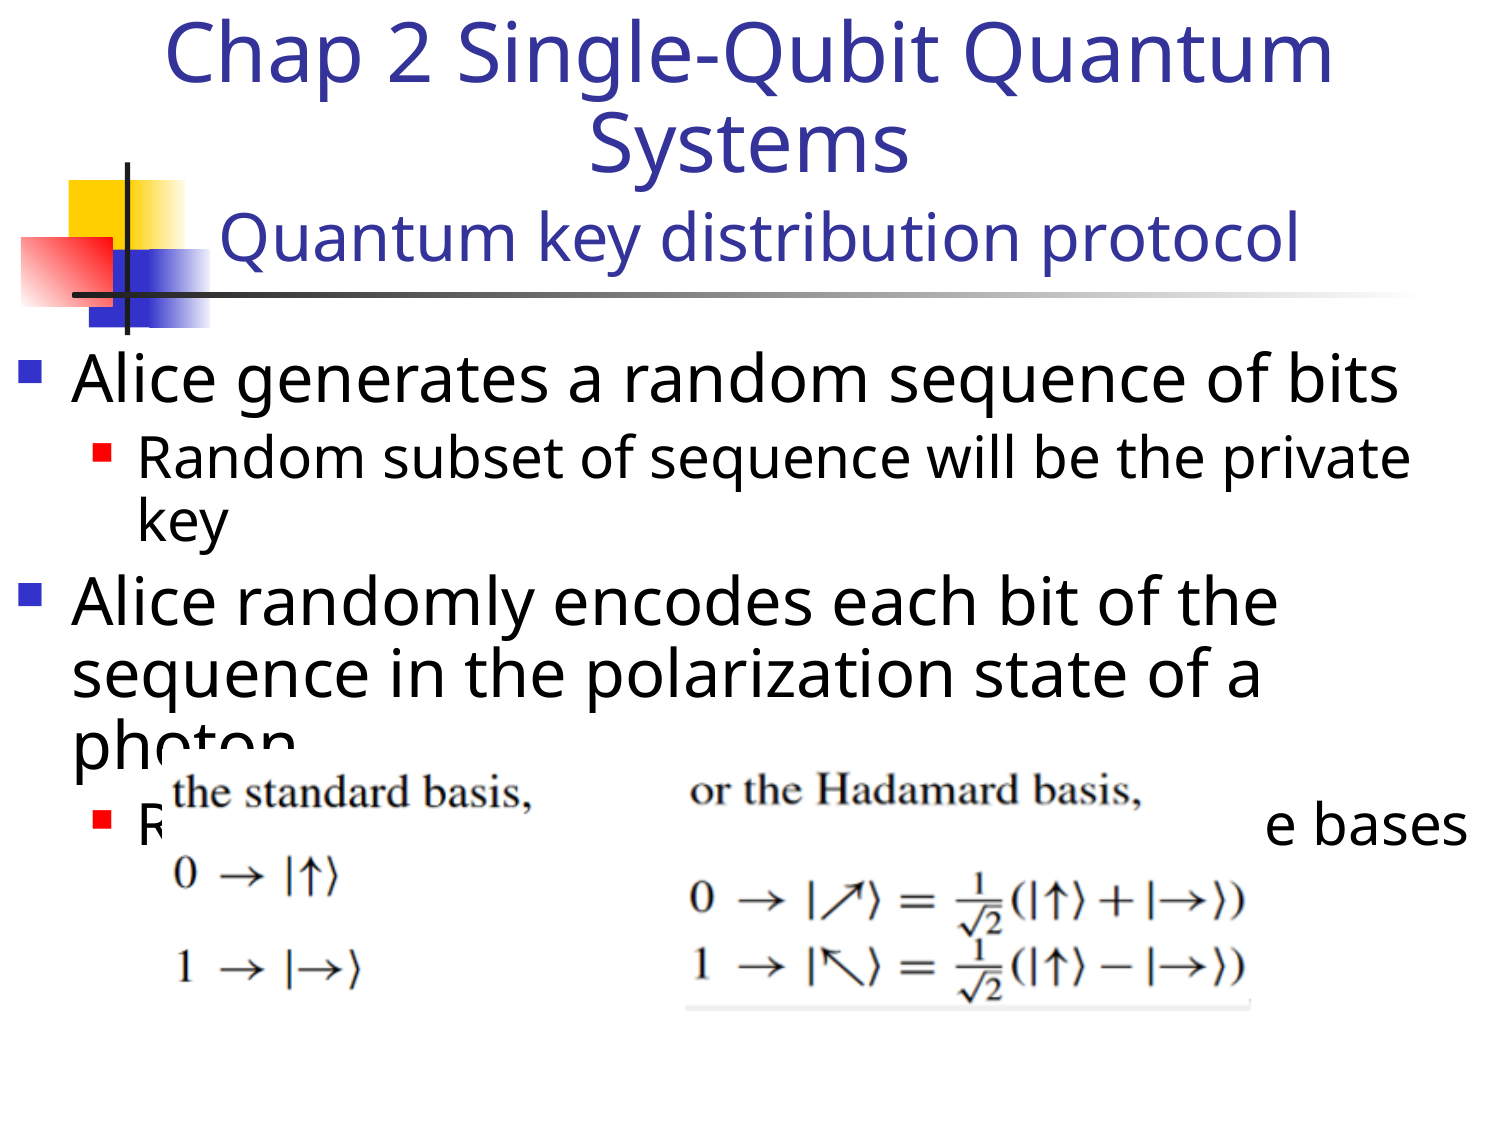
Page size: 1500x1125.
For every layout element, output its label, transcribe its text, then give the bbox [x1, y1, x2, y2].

picture [162, 749, 1265, 1026]
list Alice generates a random sequence of bits Random subset of sequence will be the private key Alice randomly encodes each bit of the sequence in the polarization state of a photon Randomly choosing for each bit one of the bases [0, 337, 1500, 1125]
title Chap 2 Single-Qubit Quantum Systems Quantum key distribution protocol [0, 50, 1500, 288]
